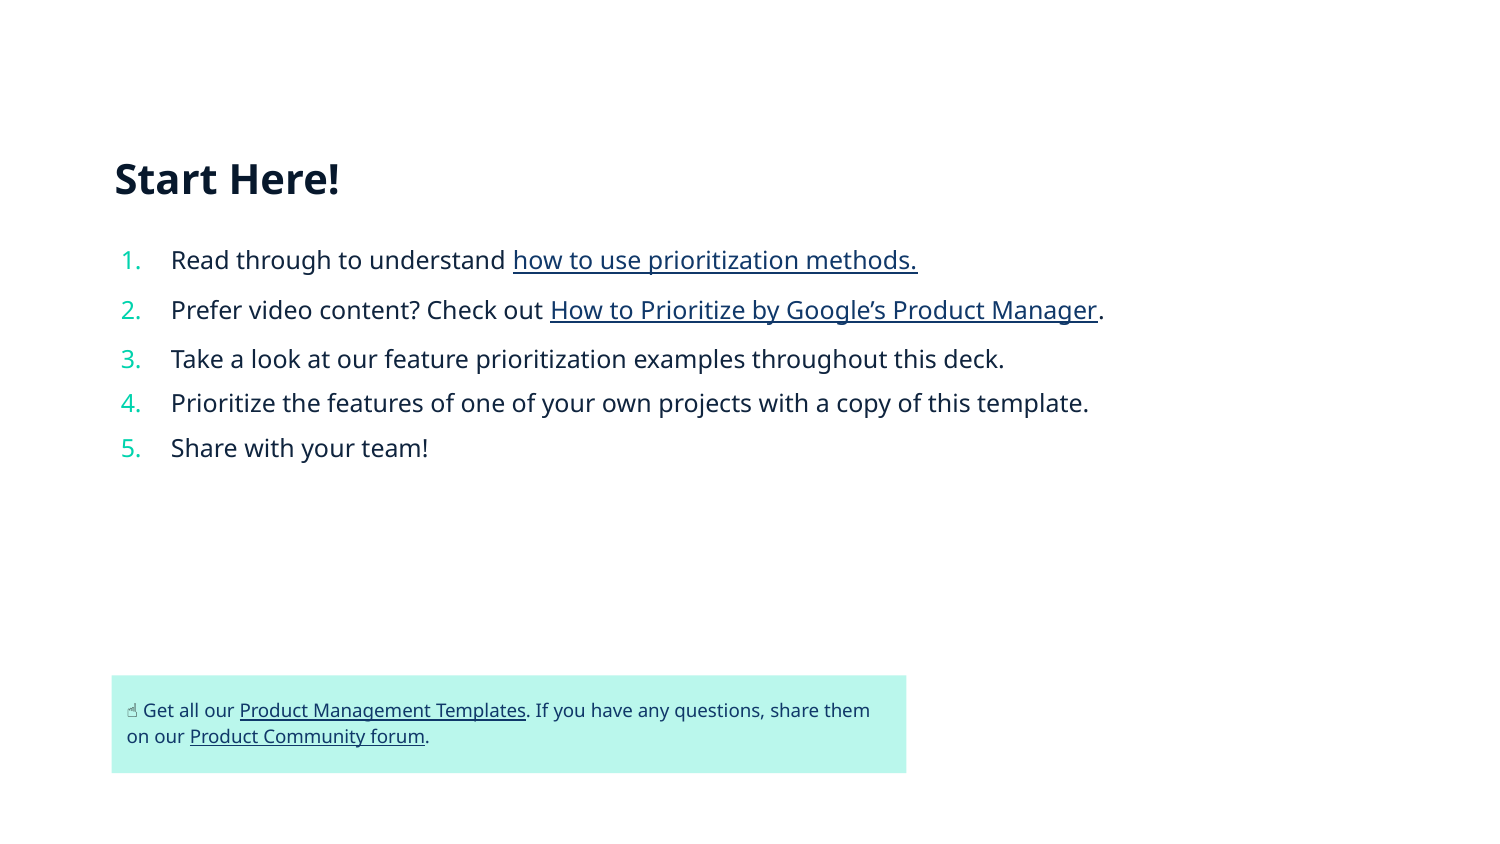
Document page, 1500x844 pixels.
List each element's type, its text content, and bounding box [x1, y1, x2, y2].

text_box Read through to understand how to use prioritization methods. Prefer video content? Check out How to Prioritize by Google’s Product Manager. Take a look at our feature prioritization examples throughout this deck. Prioritize the features of one of your own projects with a copy of this template. Share with your team! [99, 224, 1125, 573]
text_box ☝️ Get all our Product Management Templates. If you have any questions, share them on our Product Community forum. [111, 675, 907, 774]
text_box Start Here! [99, 130, 1401, 201]
